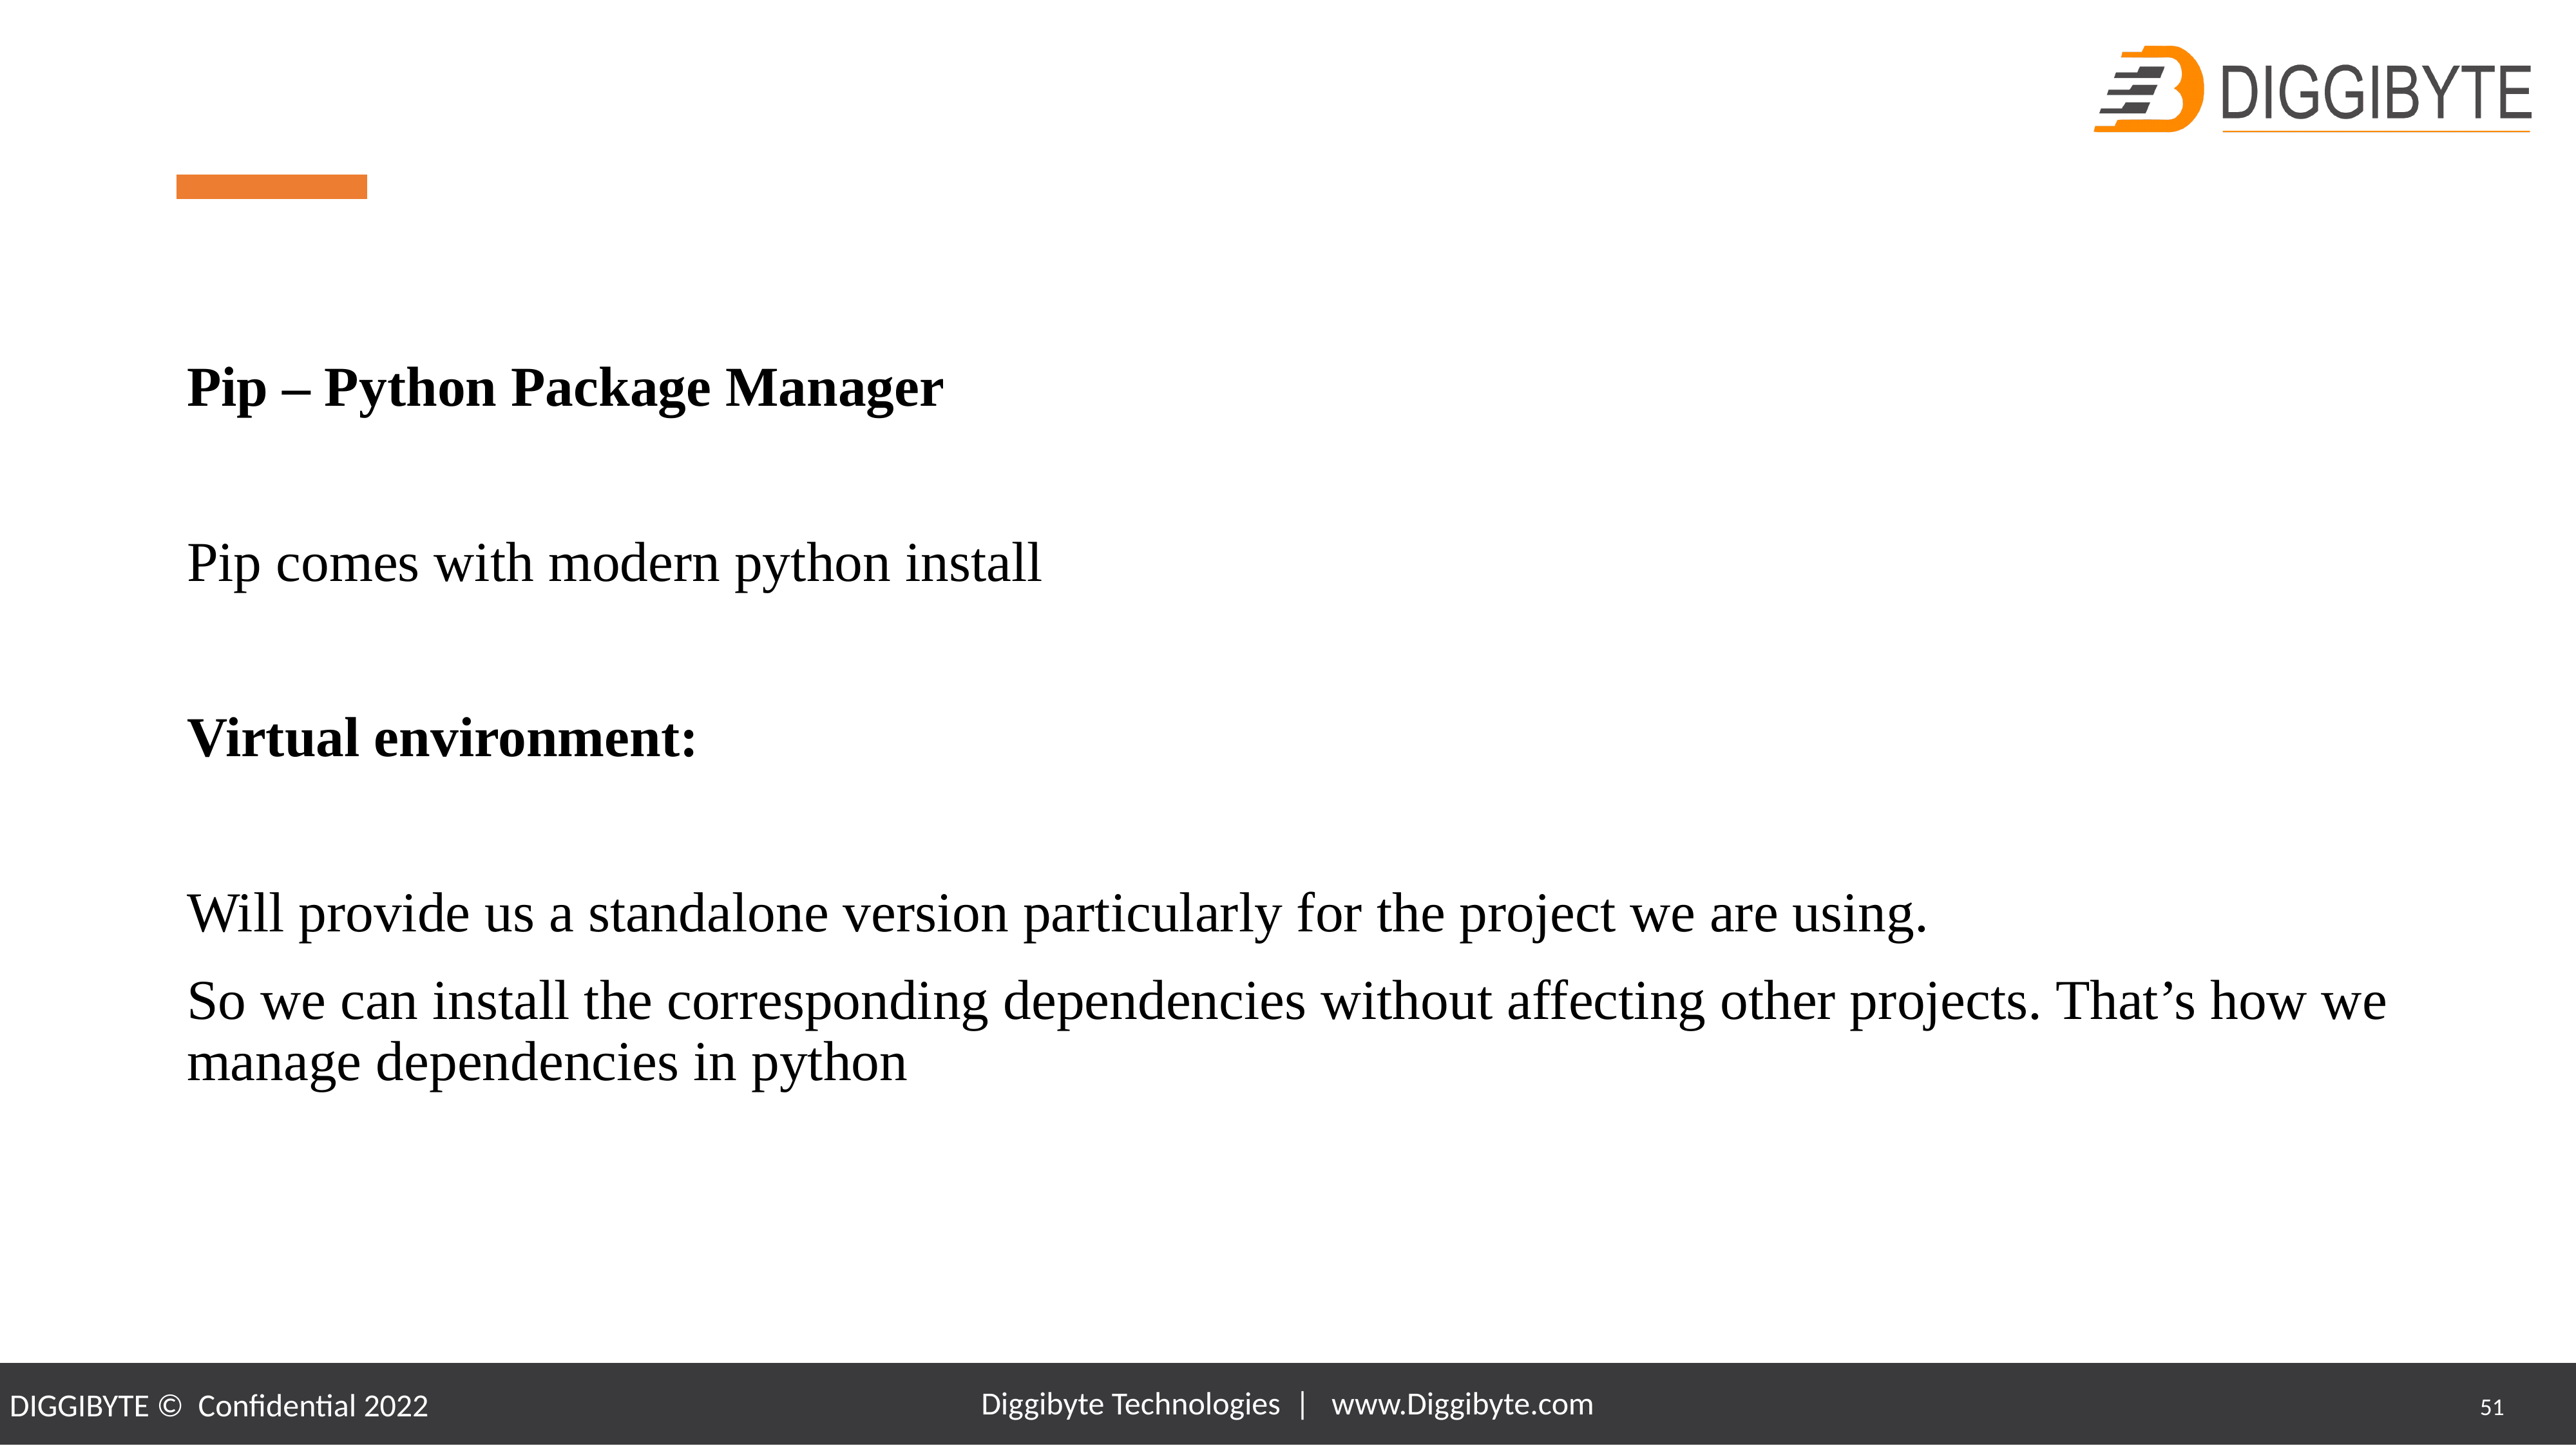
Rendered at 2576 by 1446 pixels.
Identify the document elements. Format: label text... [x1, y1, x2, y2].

slide_number 51 [2456, 1367, 2528, 1444]
picture [2054, 0, 2558, 231]
footer Diggibyte Technologies | www.Diggibyte.com [853, 1363, 1723, 1440]
list Pip – Python Package Manager Pip comes with modern python install Virtual environment: Will provide us a standalone version particularly for the project we are using. So we can install the corresponding dependencies without affecting other projects. That’s how we manage dependencies in python [177, 258, 2399, 1175]
